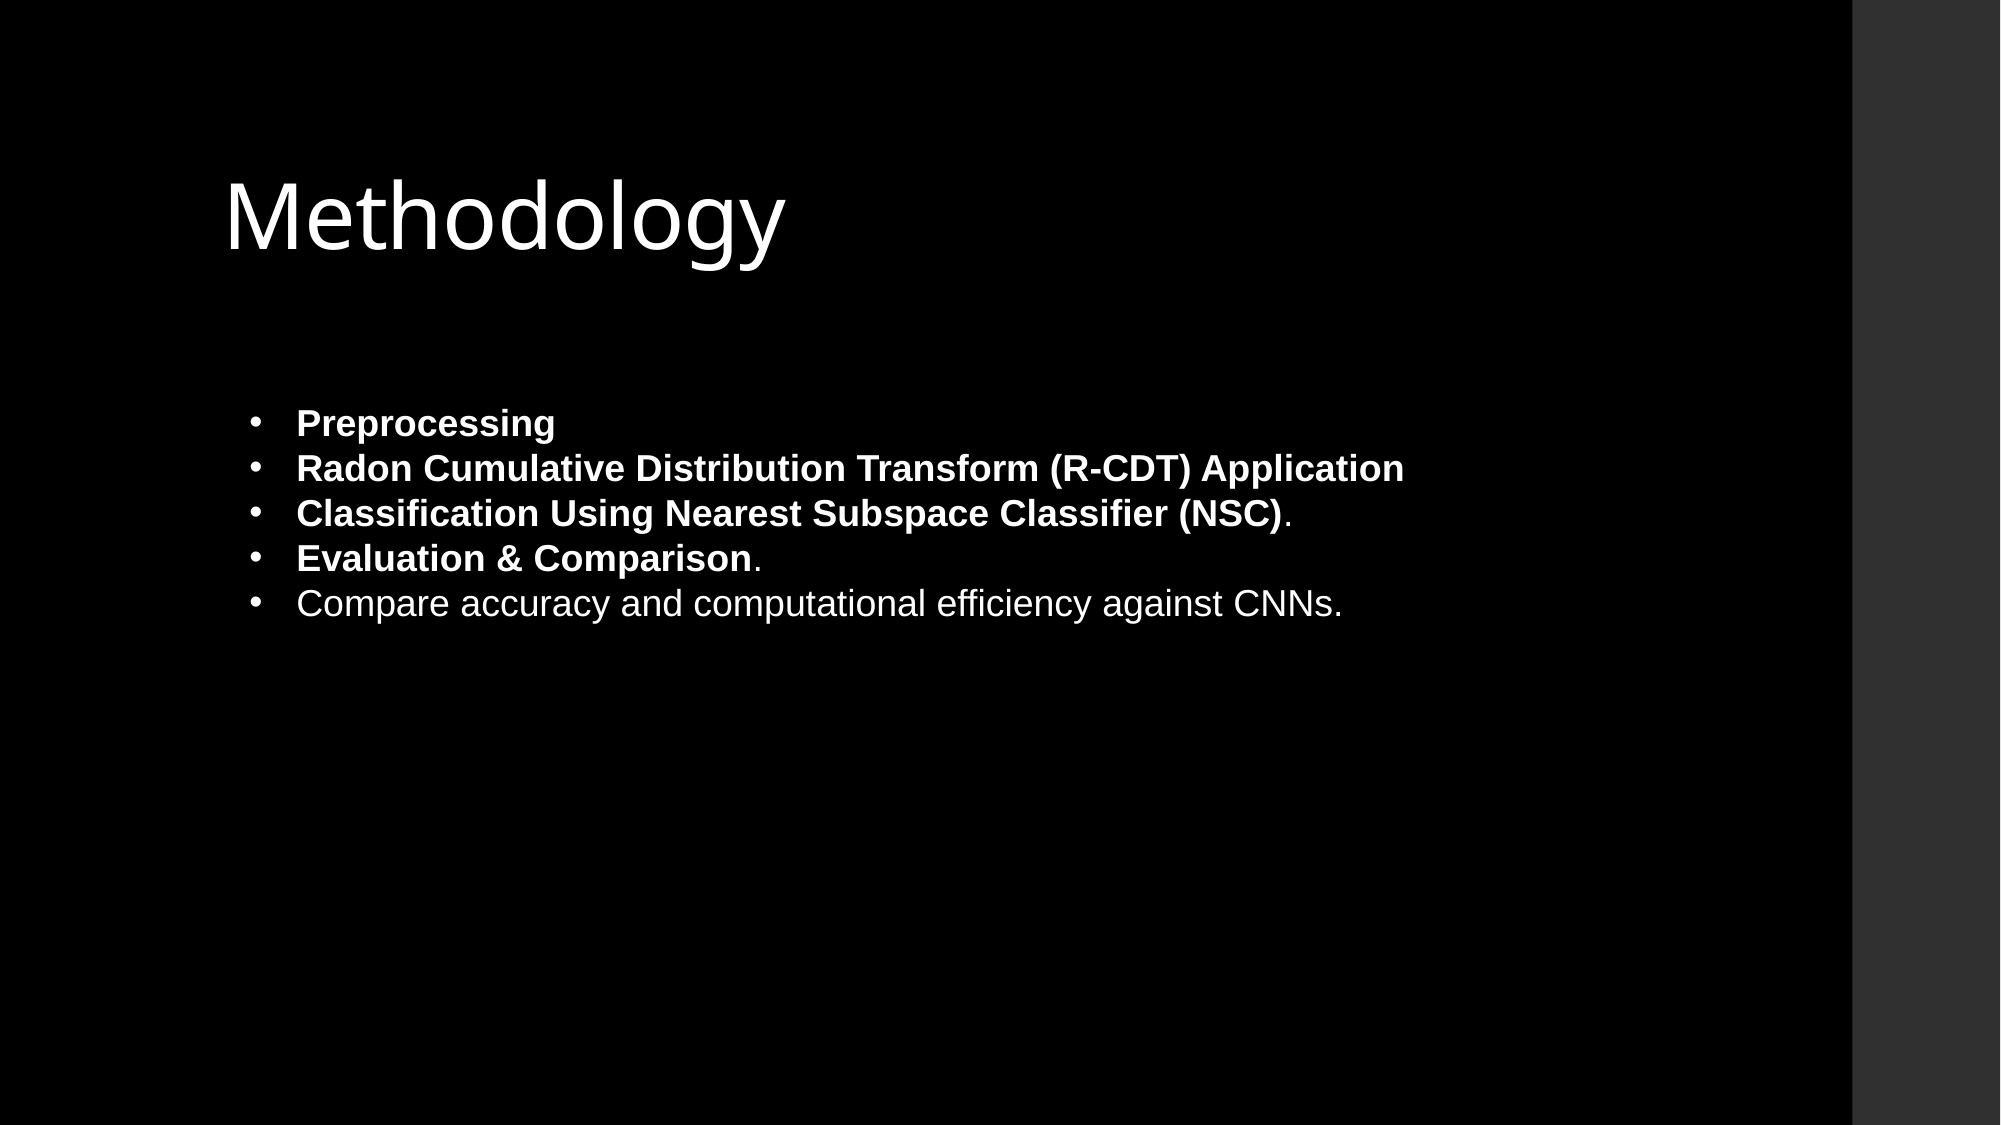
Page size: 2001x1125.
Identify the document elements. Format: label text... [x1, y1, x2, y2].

title Methodology [206, 60, 1797, 278]
text_box Preprocessing Radon Cumulative Distribution Transform (R-CDT) Application Classification Using Nearest Subspace Classifier (NSC). Evaluation & Comparison. Compare accuracy and computational efficiency against CNNs. [234, 391, 1421, 677]
